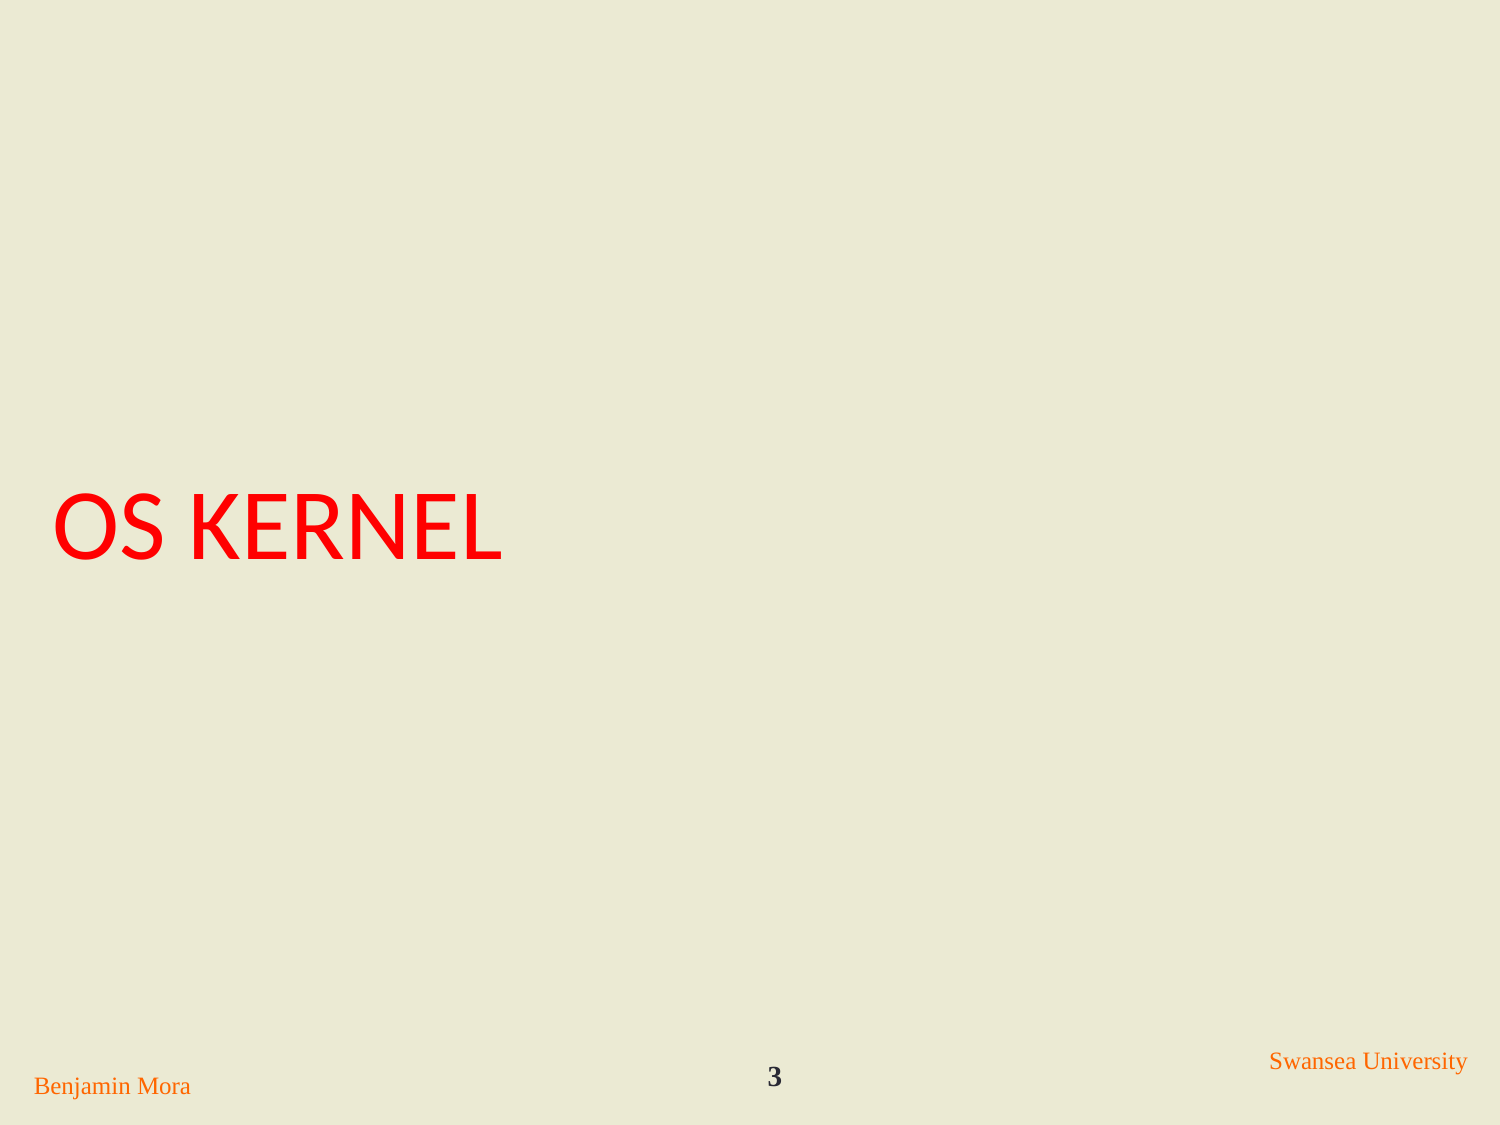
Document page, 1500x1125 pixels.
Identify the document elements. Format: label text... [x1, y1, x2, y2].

text_box 3 [675, 1049, 875, 1100]
text_box Swansea University [1249, 1037, 1488, 1083]
title OS Kernel [37, 450, 1463, 588]
text_box Benjamin Mora [12, 1062, 213, 1108]
